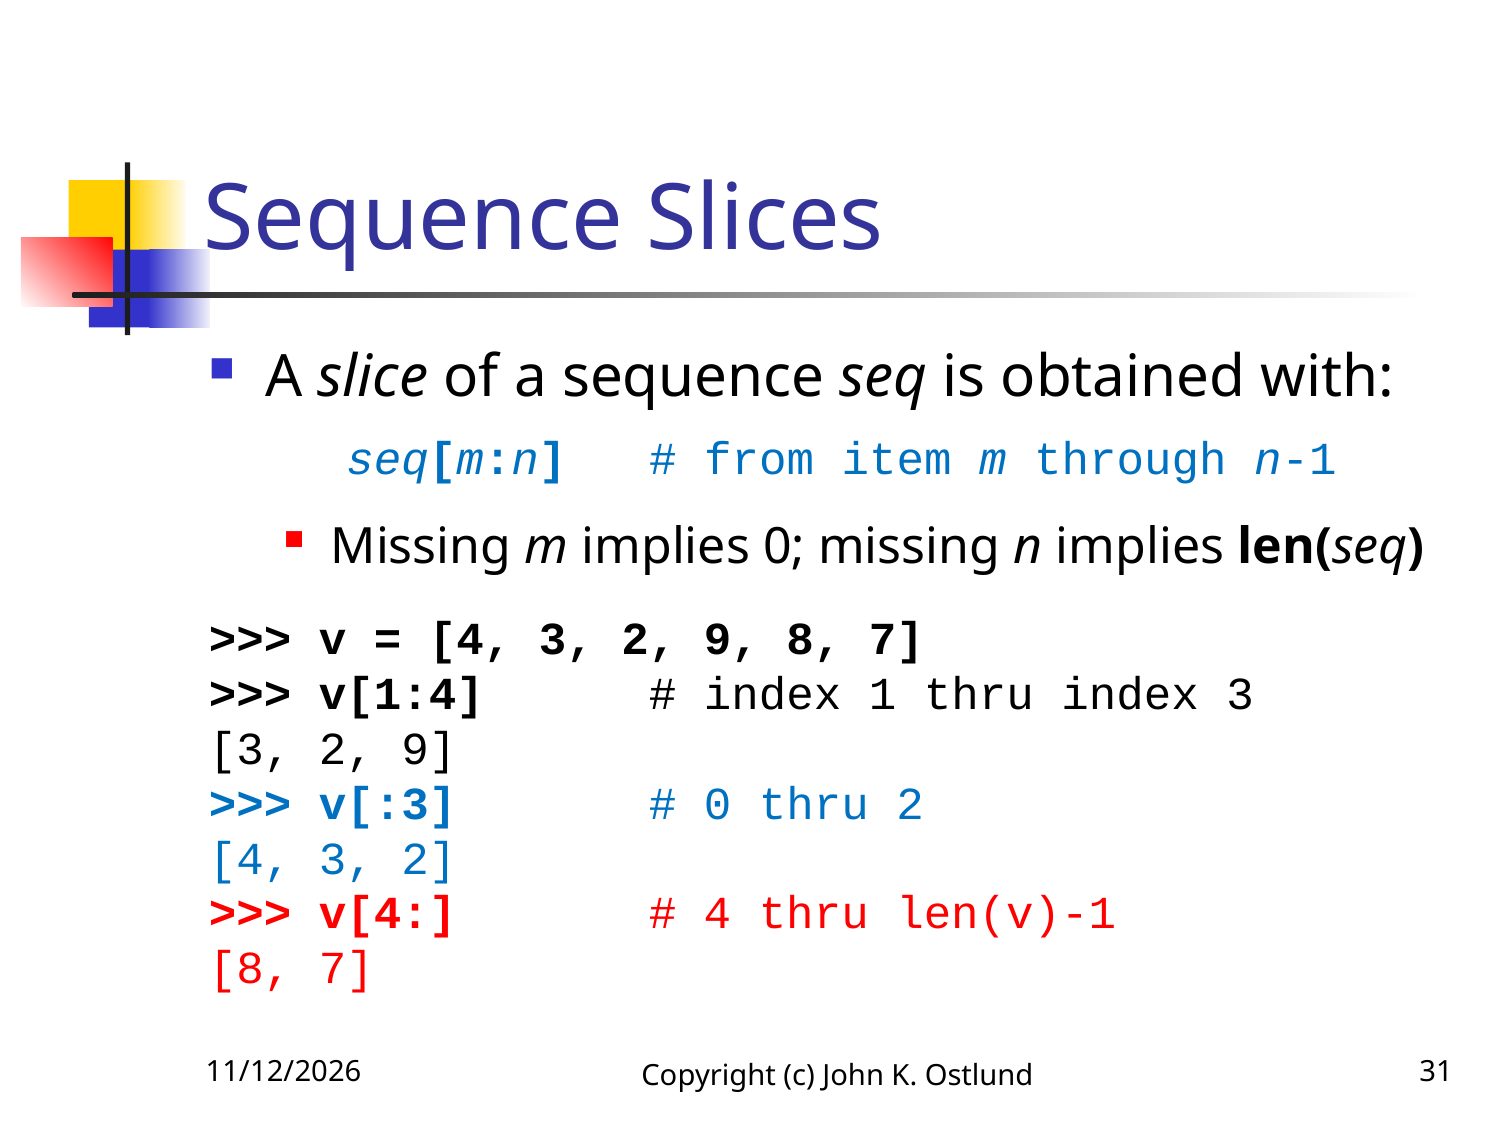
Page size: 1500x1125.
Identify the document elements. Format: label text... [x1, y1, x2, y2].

footer Copyright (c) John K. Ostlund [599, 1023, 1076, 1100]
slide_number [190, 1023, 504, 1100]
title Sequence Slices [188, 35, 1468, 275]
list A slice of a sequence seq is obtained with: seq[m:n] # from item m through n-1 Missing m implies 0; missing n implies len(seq) >>> v = [4, 3, 2, 9, 8, 7] >>> v[1:4] # index 1 thru index 3 [3, 2, 9] >>> v[:3] # 0 thru 2 [4, 3, 2] >>> v[4:] # 4 thru len(v)-1 [8, 7] [193, 331, 1469, 1006]
slide_number 31 [1154, 1023, 1468, 1100]
